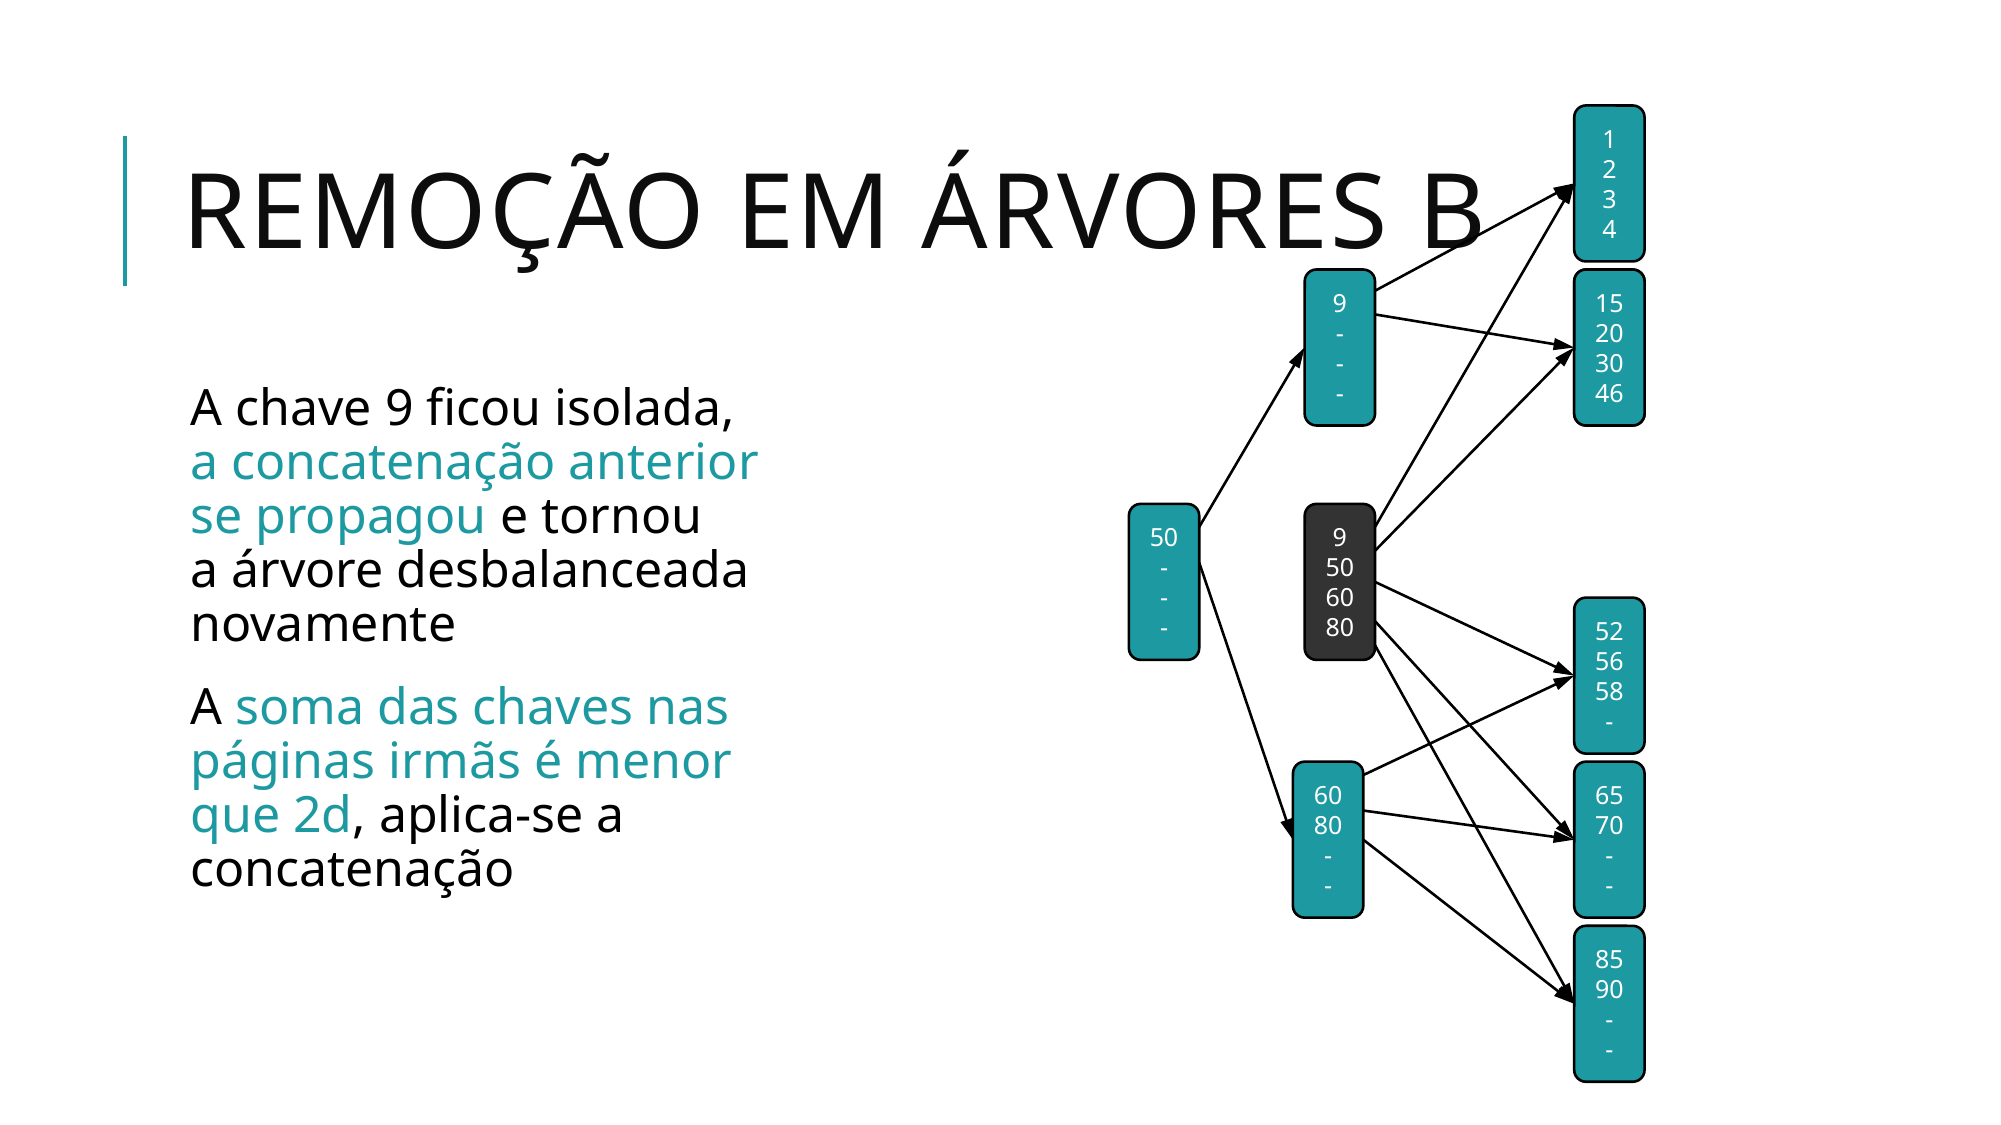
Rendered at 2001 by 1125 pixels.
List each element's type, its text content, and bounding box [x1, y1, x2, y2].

text_box 60 80 - - [1291, 760, 1358, 919]
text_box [1107, 653, 1358, 749]
text_box 15 20 30 46 [1582, 342, 1646, 375]
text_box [1372, 349, 1577, 549]
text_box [1374, 183, 1575, 345]
text_box 50 - - - [1127, 502, 1201, 649]
list A chave 9 ficou isolada, a concatenação anterior se propagou e tornou a árvore desbalanceada novamente A soma das chaves nas páginas irmãs é menor que 2d, aplica-se a concatenação [168, 375, 1572, 1035]
text_box 65 70 - - [1582, 760, 1646, 919]
text_box 52 56 58 - [1581, 596, 1646, 755]
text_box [1198, 347, 1305, 528]
title Remoção em Árvores B [168, 96, 1763, 342]
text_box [1362, 839, 1368, 1004]
text_box 9 - - - [1303, 268, 1367, 427]
list A chave 9 ficou isolada, a concatenação anterior se propagou e tornou a árvore desbalanceada novamente A soma das chaves nas páginas irmãs é menor que 2d, aplica-se a concatenação [1201, 375, 1763, 1035]
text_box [1374, 644, 1575, 1004]
text_box 85 90 - - [1572, 924, 1646, 1084]
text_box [1364, 630, 1585, 831]
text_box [1374, 581, 1575, 625]
